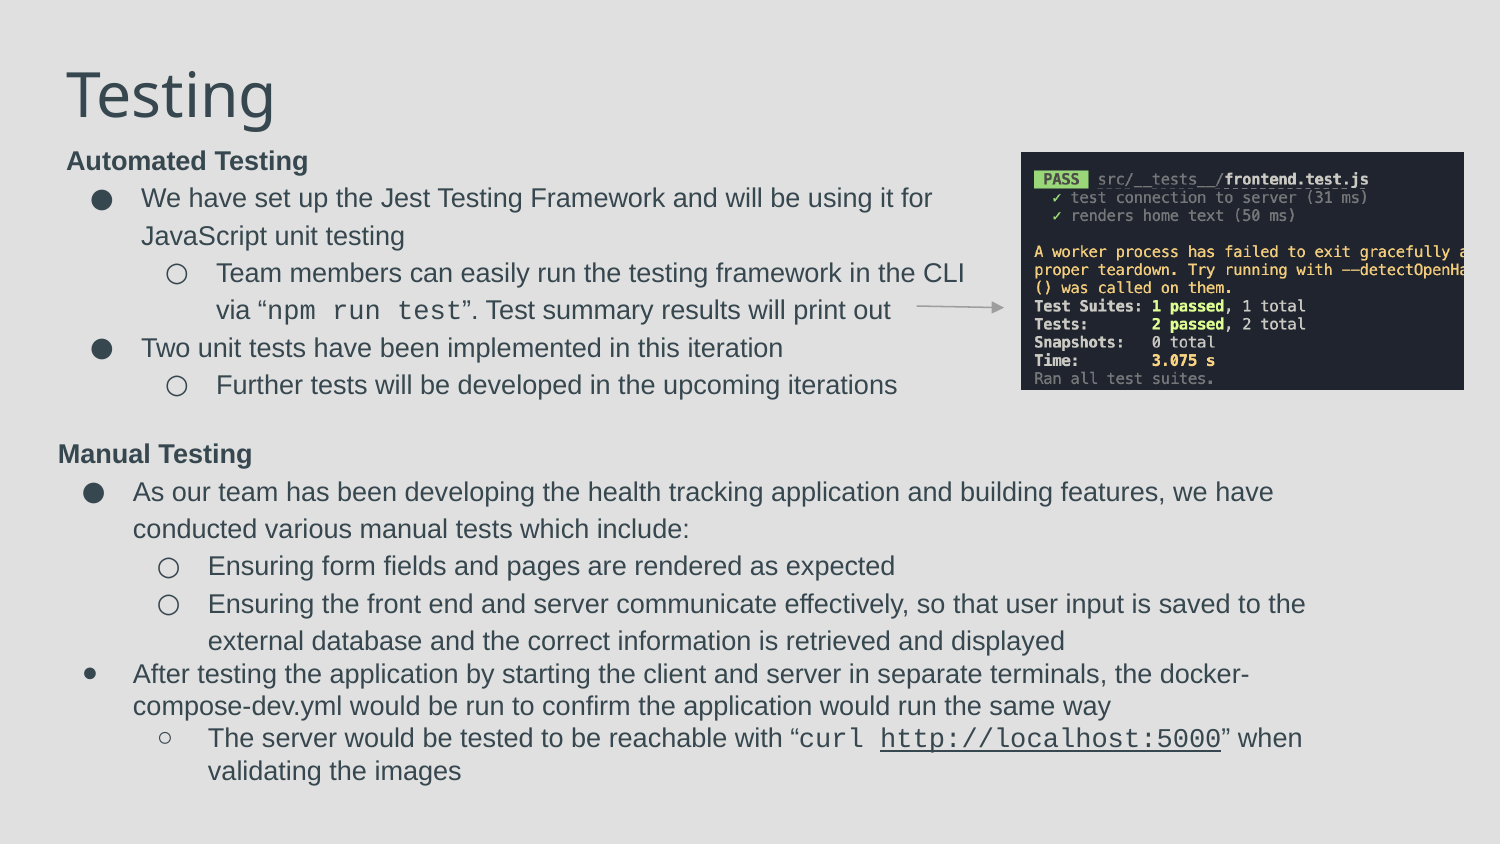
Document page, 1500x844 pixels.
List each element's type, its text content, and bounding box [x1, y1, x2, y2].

text_box Automated Testing We have set up the Jest Testing Framework and will be using it for JavaScript unit testing Team members can easily run the testing framework in the CLI via “npm run test”. Test summary results will print out Two unit tests have been implemented in this iteration Further tests will be developed in the upcoming iterations [51, 128, 1013, 415]
text_box Manual Testing As our team has been developing the health tracking application and building features, we have conducted various manual tests which include: Ensuring form fields and pages are rendered as expected Ensuring the front end and server communicate effectively, so that user input is saved to the external database and the correct information is retrieved and displayed After testing the application by starting the client and server in separate terminals, the docker-compose-dev.yml would be run to confirm the application would run the same way The server would be tested to be reachable with “curl http://localhost:5000” when validating the images [42, 421, 1369, 834]
picture [1020, 151, 1464, 390]
title Testing [51, 39, 1449, 134]
